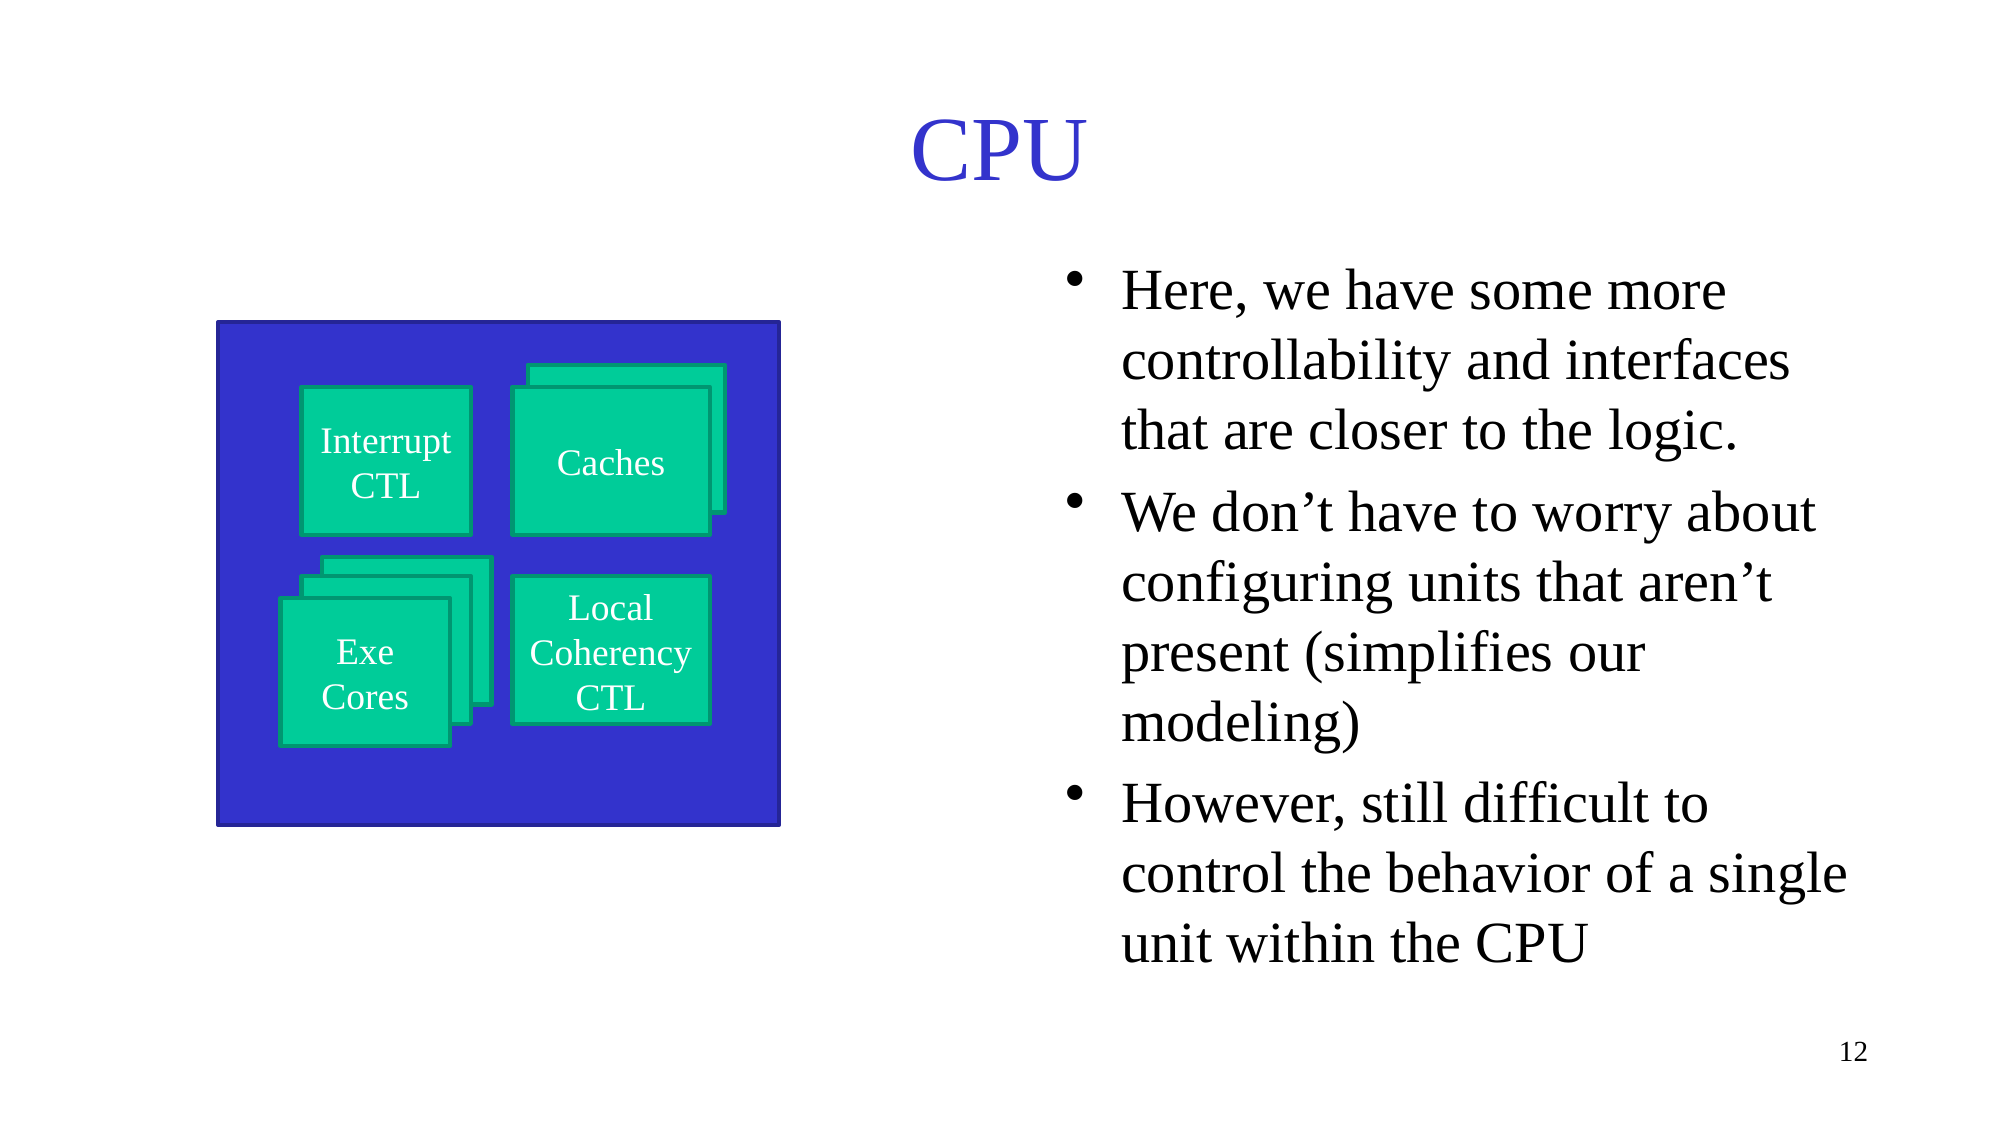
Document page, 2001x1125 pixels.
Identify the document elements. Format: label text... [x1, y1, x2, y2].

list Here, we have some more controllability and interfaces that are closer to the logic. We don’t have to worry about configuring units that aren’t present (simplifies our modeling) However, still difficult to control the behavior of a single unit within the CPU [1050, 243, 1884, 969]
title CPU [150, 50, 1850, 238]
text_box [320, 555, 494, 707]
text_box Exe Cores [299, 574, 473, 726]
text_box Exe Cores [278, 596, 452, 748]
text_box [216, 320, 781, 827]
text_box Caches [510, 385, 712, 537]
text_box Local Coherency CTL [510, 574, 712, 726]
text_box Interrupt CTL [299, 385, 473, 537]
text_box [526, 363, 727, 515]
